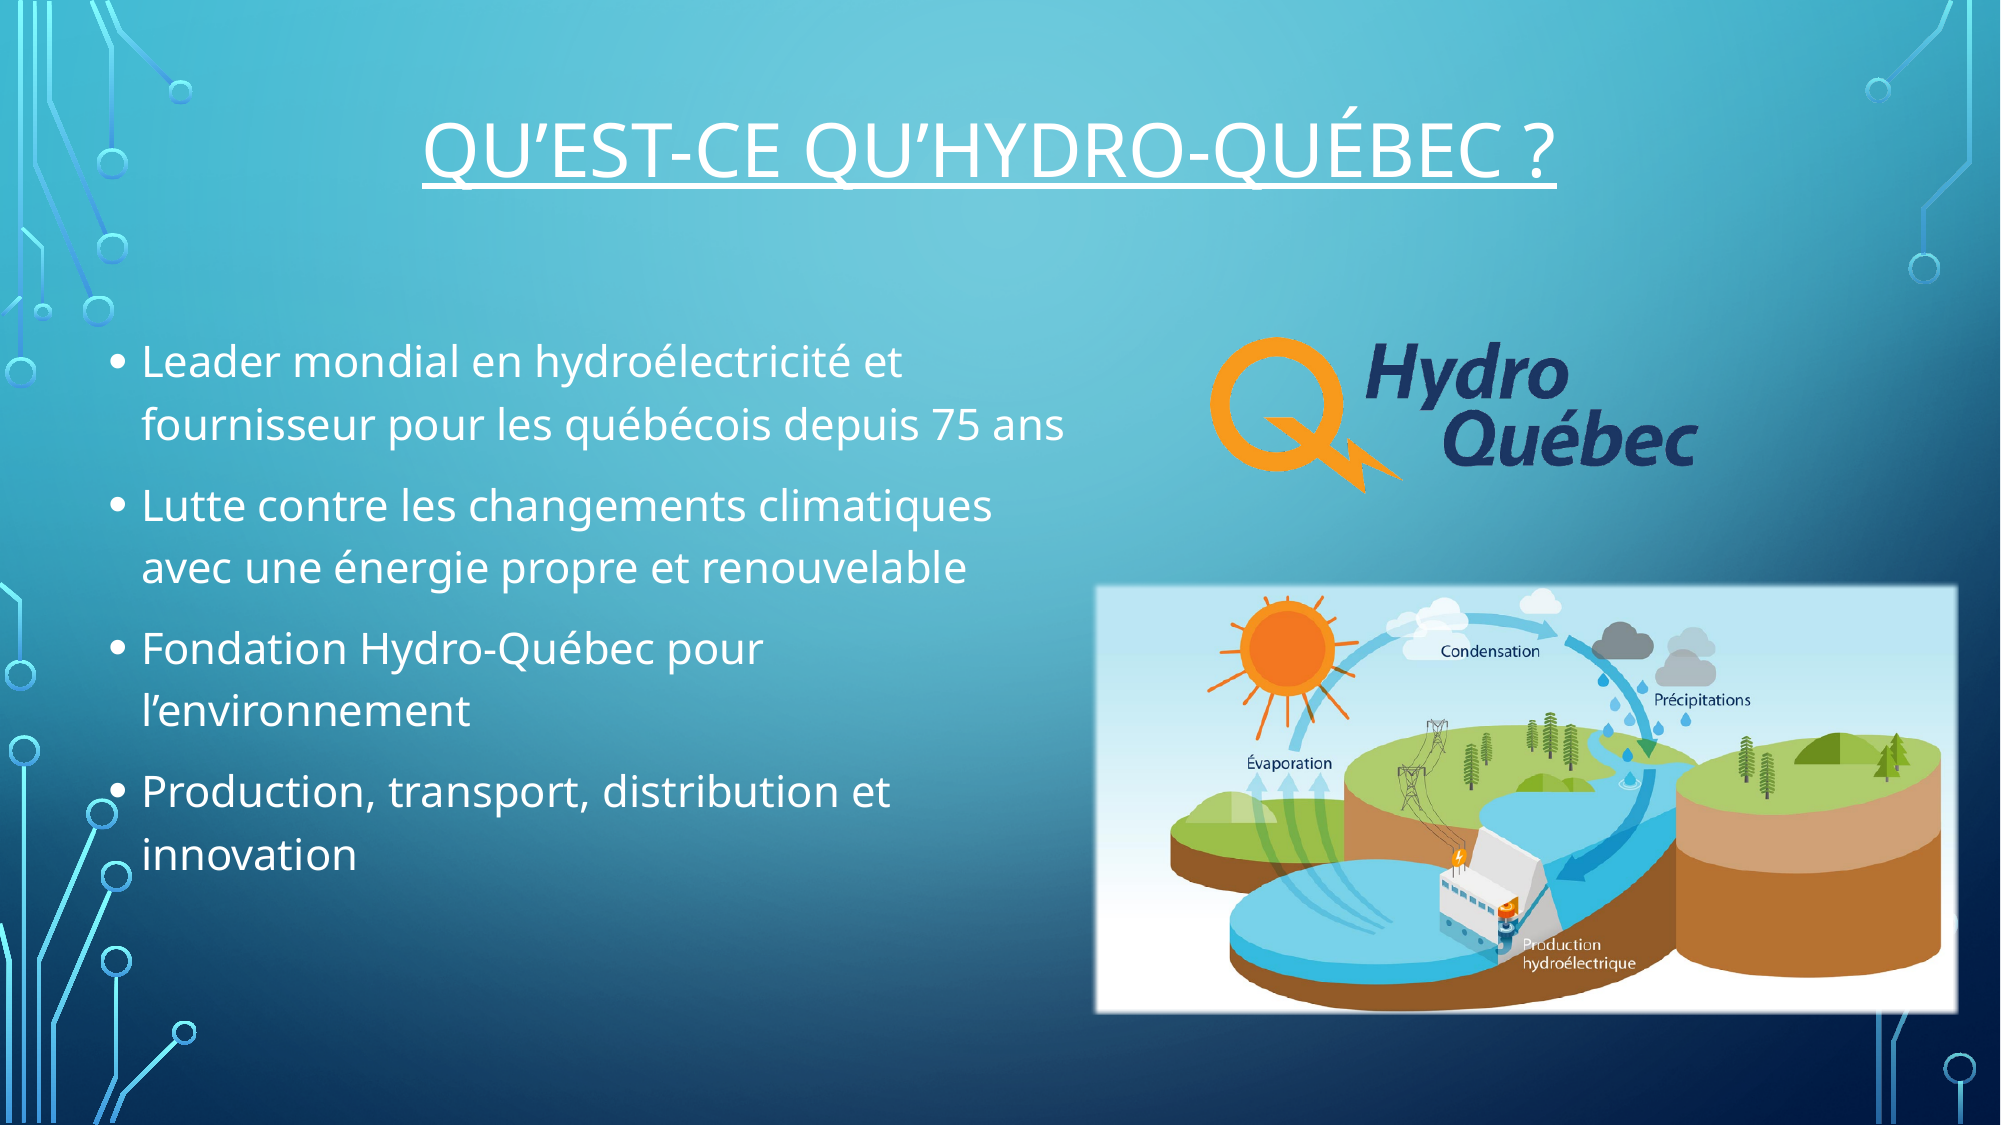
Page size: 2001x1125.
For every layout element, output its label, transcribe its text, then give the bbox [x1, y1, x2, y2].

picture [1091, 581, 1959, 1015]
list Leader mondial en hydroélectricité et fournisseur pour les québécois depuis 75 ans Lutte contre les changements climatiques avec une énergie propre et renouvelable Fondation Hydro-Québec pour l’environnement Production, transport, distribution et innovation [93, 316, 1092, 898]
picture [1210, 337, 1700, 494]
title Qu’est-ce qu’hydro-québec ? [176, 32, 1802, 275]
